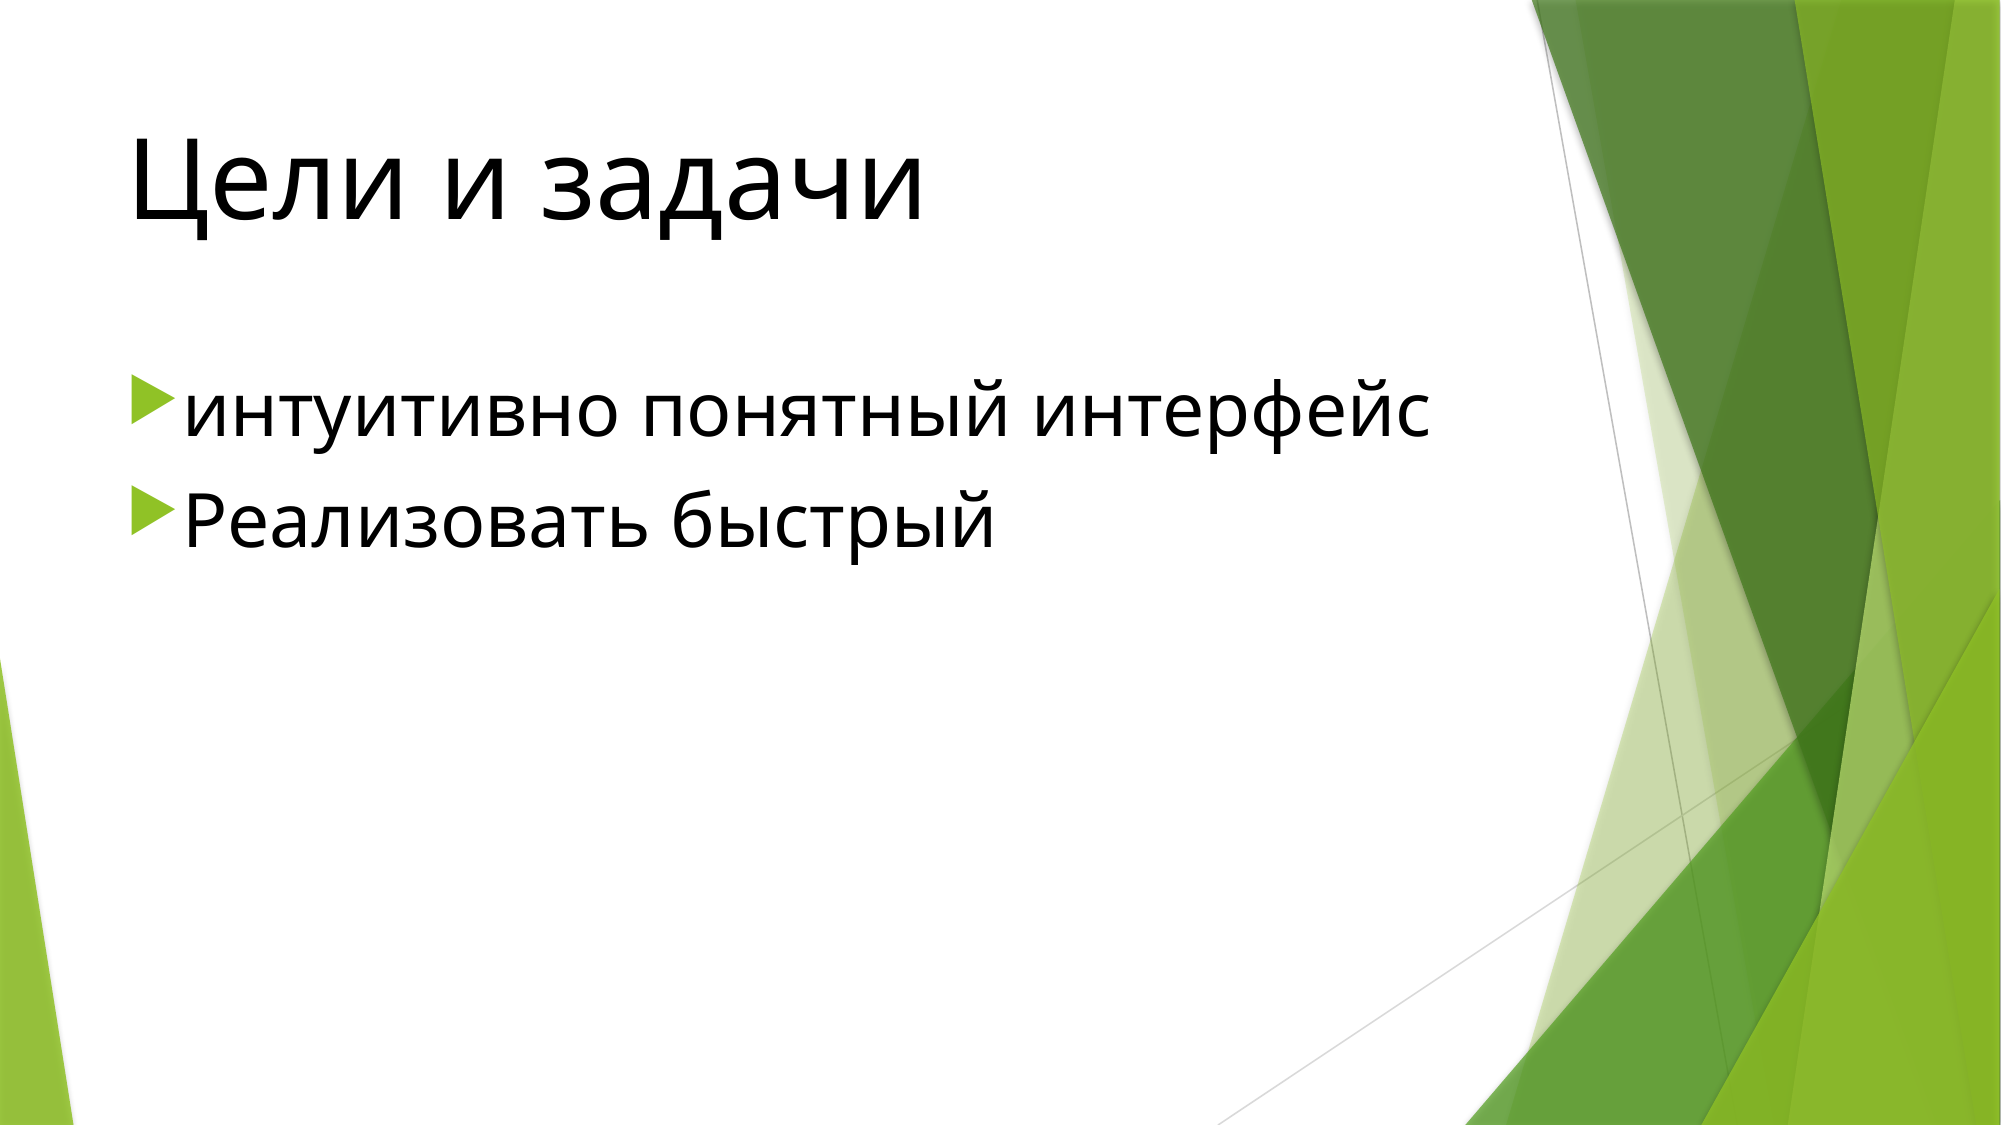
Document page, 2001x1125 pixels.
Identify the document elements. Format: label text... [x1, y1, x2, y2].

list интуитивно понятный интерфейс Реализовать быстрый [111, 354, 1522, 992]
title Цели и задачи [111, 99, 1522, 317]
